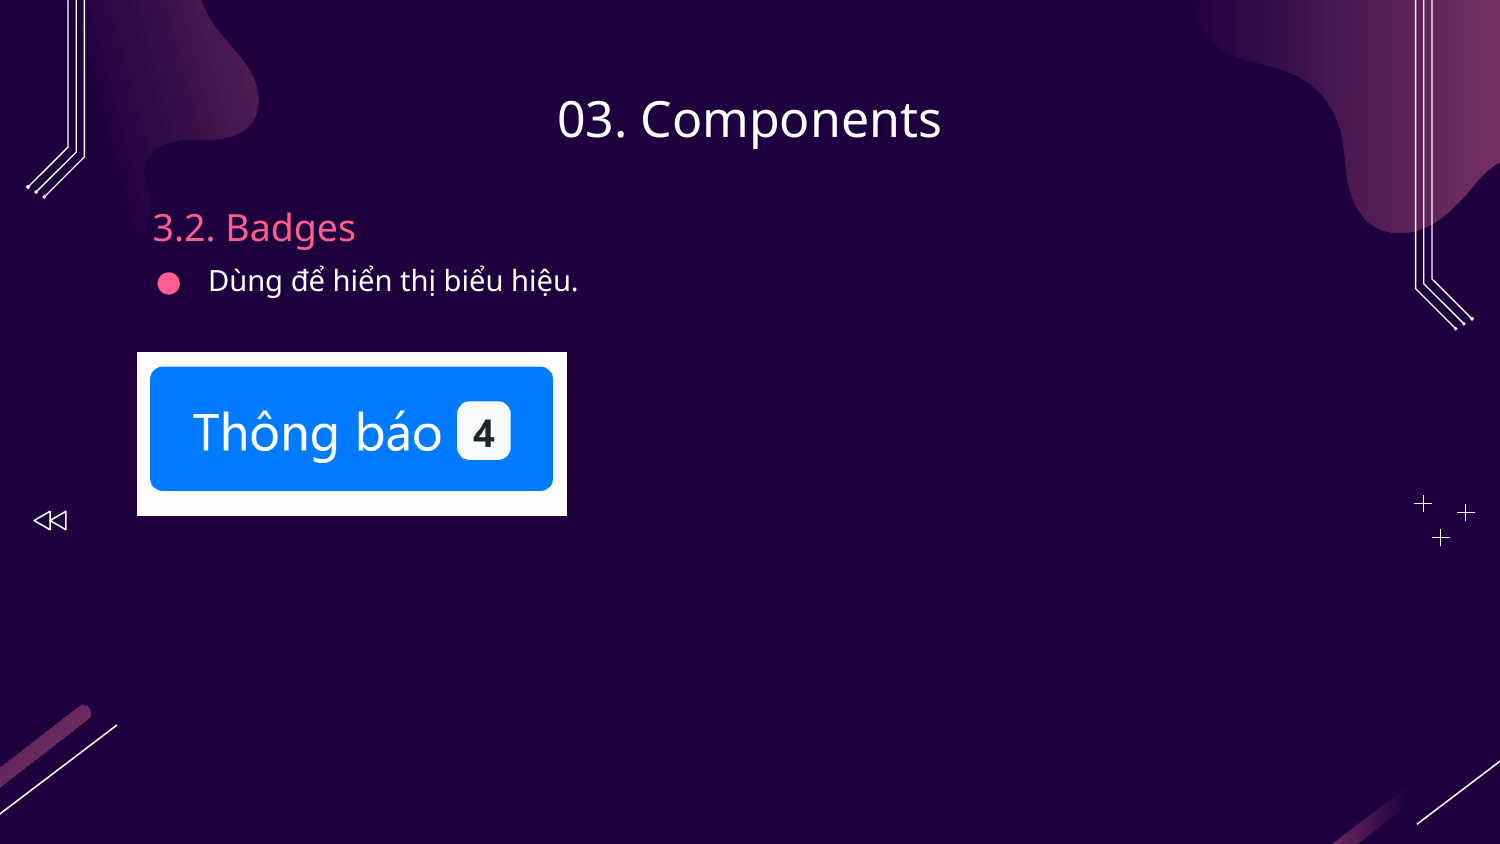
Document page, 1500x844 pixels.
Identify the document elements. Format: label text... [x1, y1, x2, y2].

subtitle 3.2. Badges [137, 196, 1103, 264]
title 03. Components [118, 72, 1382, 167]
subtitle Dùng để hiển thị biểu hiệu. [118, 230, 1363, 562]
picture [137, 352, 567, 517]
